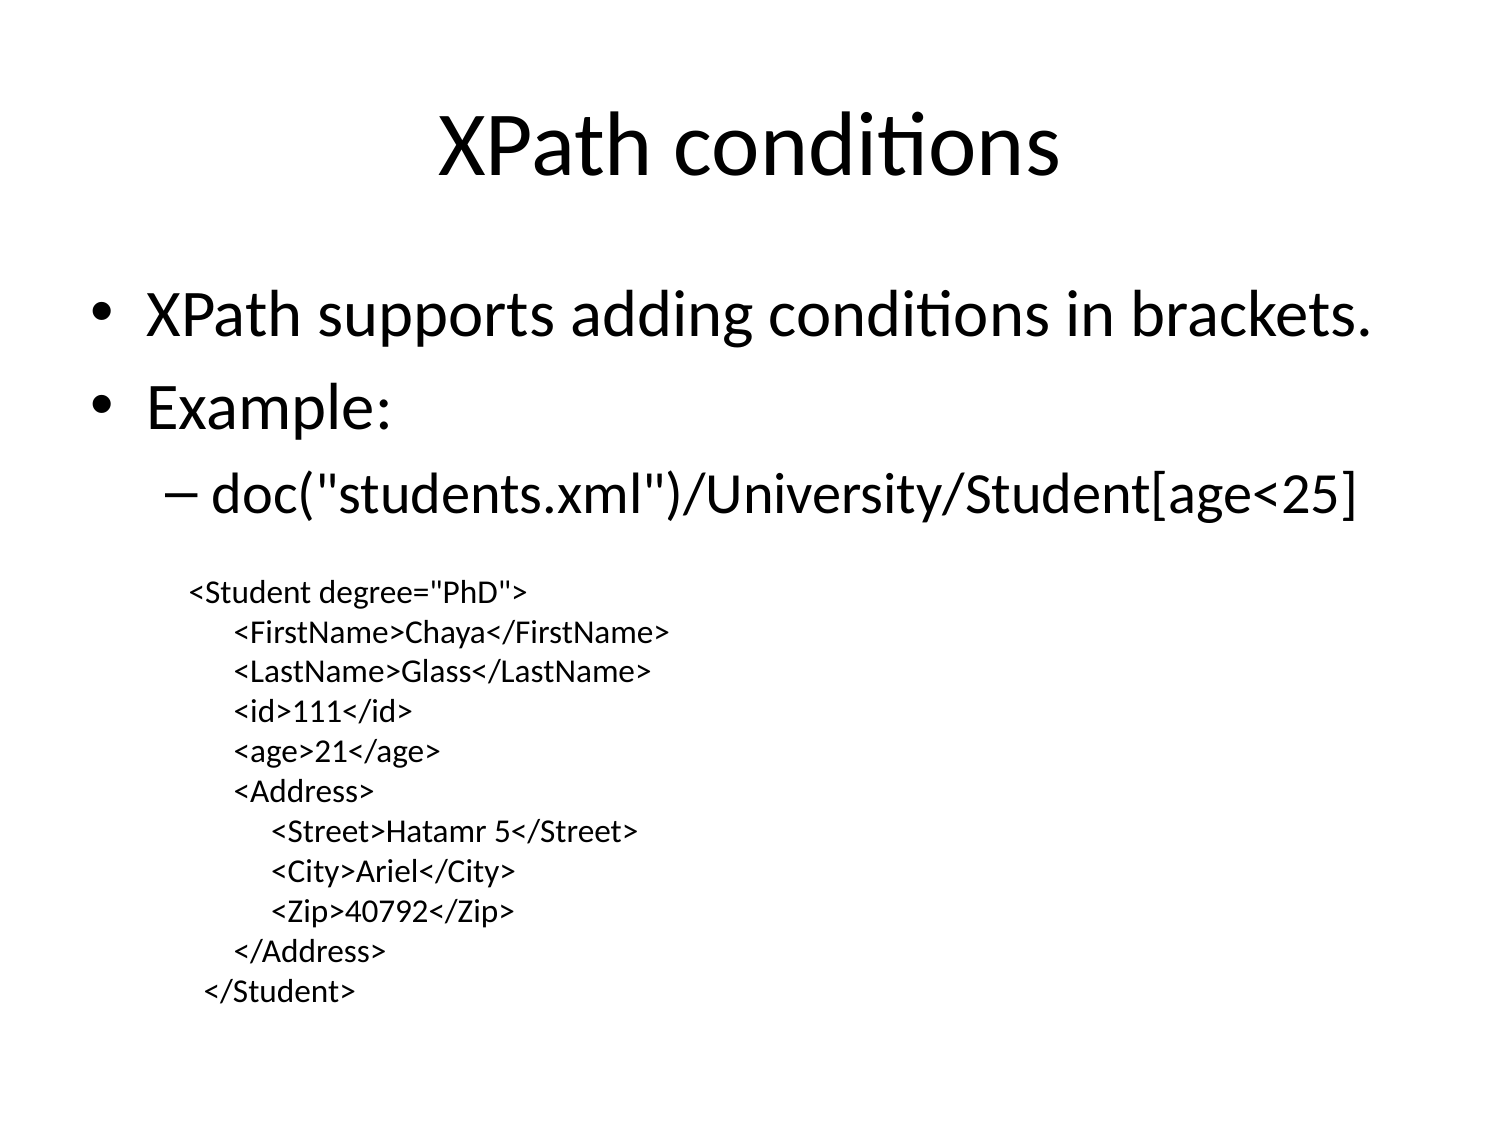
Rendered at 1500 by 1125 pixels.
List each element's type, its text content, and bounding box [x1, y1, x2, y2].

text_box <Student degree="PhD"> <FirstName>Chaya</FirstName> <LastName>Glass</LastName> <id>111</id> <age>21</age> <Address> <Street>Hatamr 5</Street> <City>Ariel</City> <Zip>40792</Zip> </Address> </Student> [174, 562, 887, 1017]
list XPath supports adding conditions in brackets. Example: doc("students.xml")/University/Student[age<25] [75, 262, 1425, 1005]
title XPath conditions [75, 45, 1425, 233]
